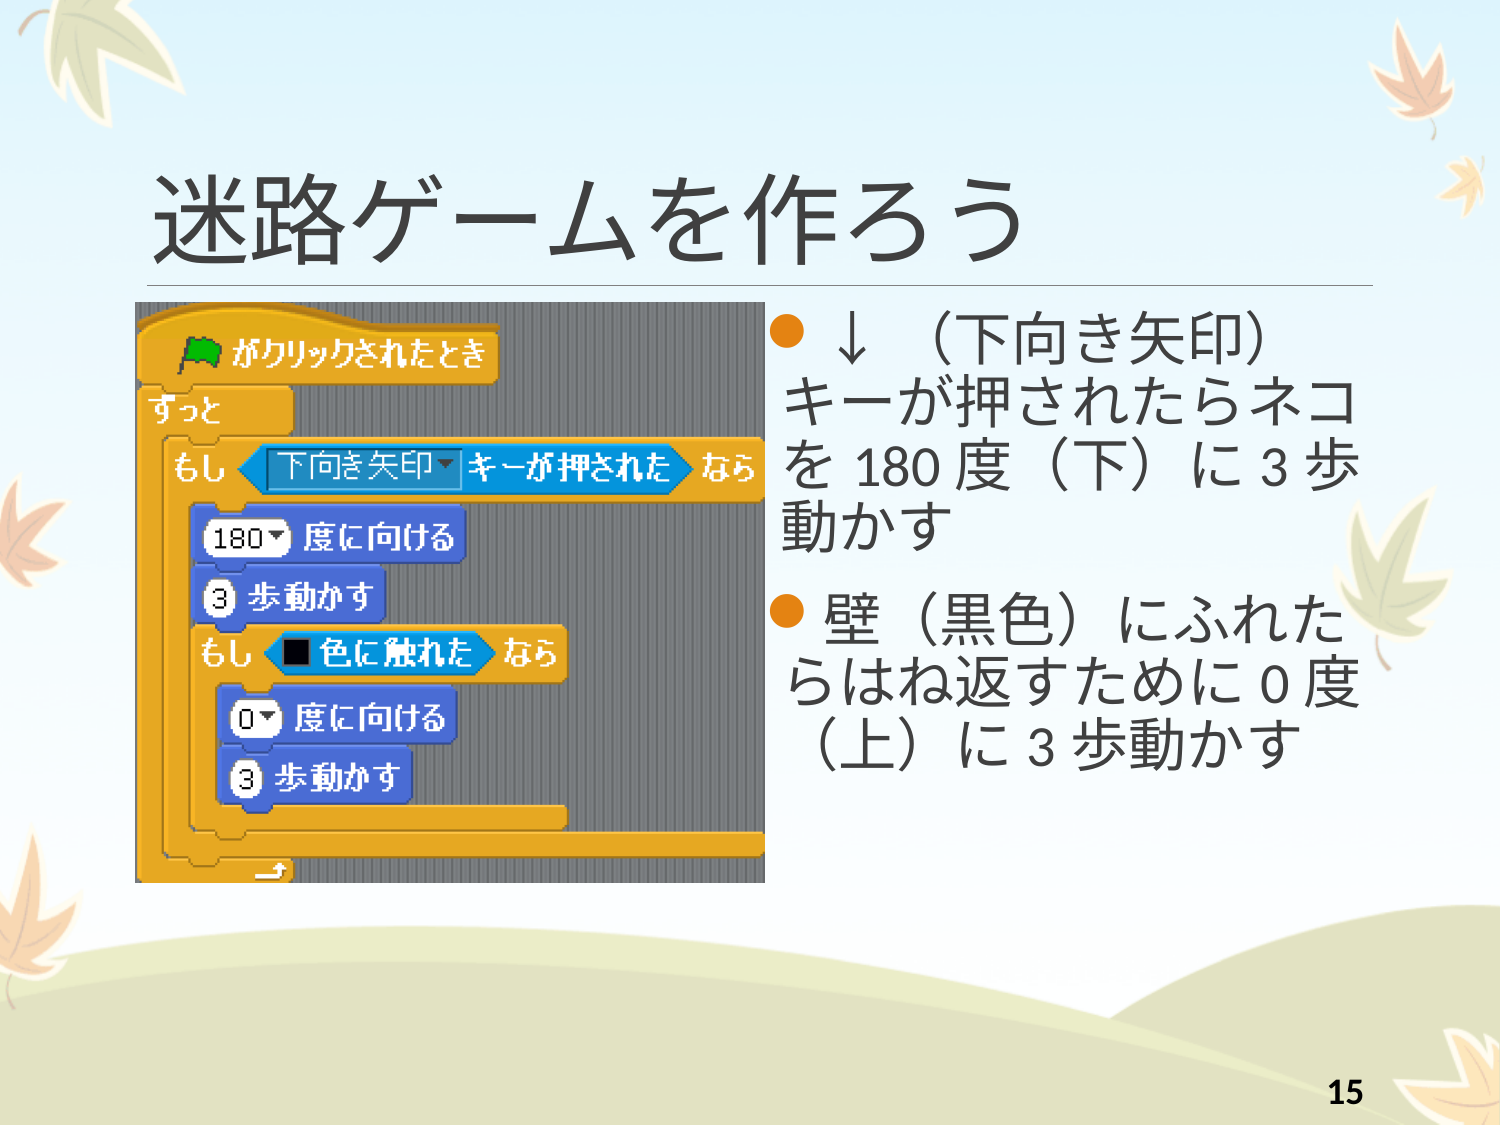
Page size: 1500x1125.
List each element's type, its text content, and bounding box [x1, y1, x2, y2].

list ↓（下向き矢印）キーが押されたらネコを180度（下）に3歩動かす 壁（黒色）にふれたらはね返すために0度（上）に3歩動かす [765, 302, 1373, 963]
slide_number 14 [1218, 1059, 1380, 1120]
title 迷路ゲームを作ろう [135, 47, 1373, 285]
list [134, 302, 766, 884]
picture [0, 0, 1500, 1125]
